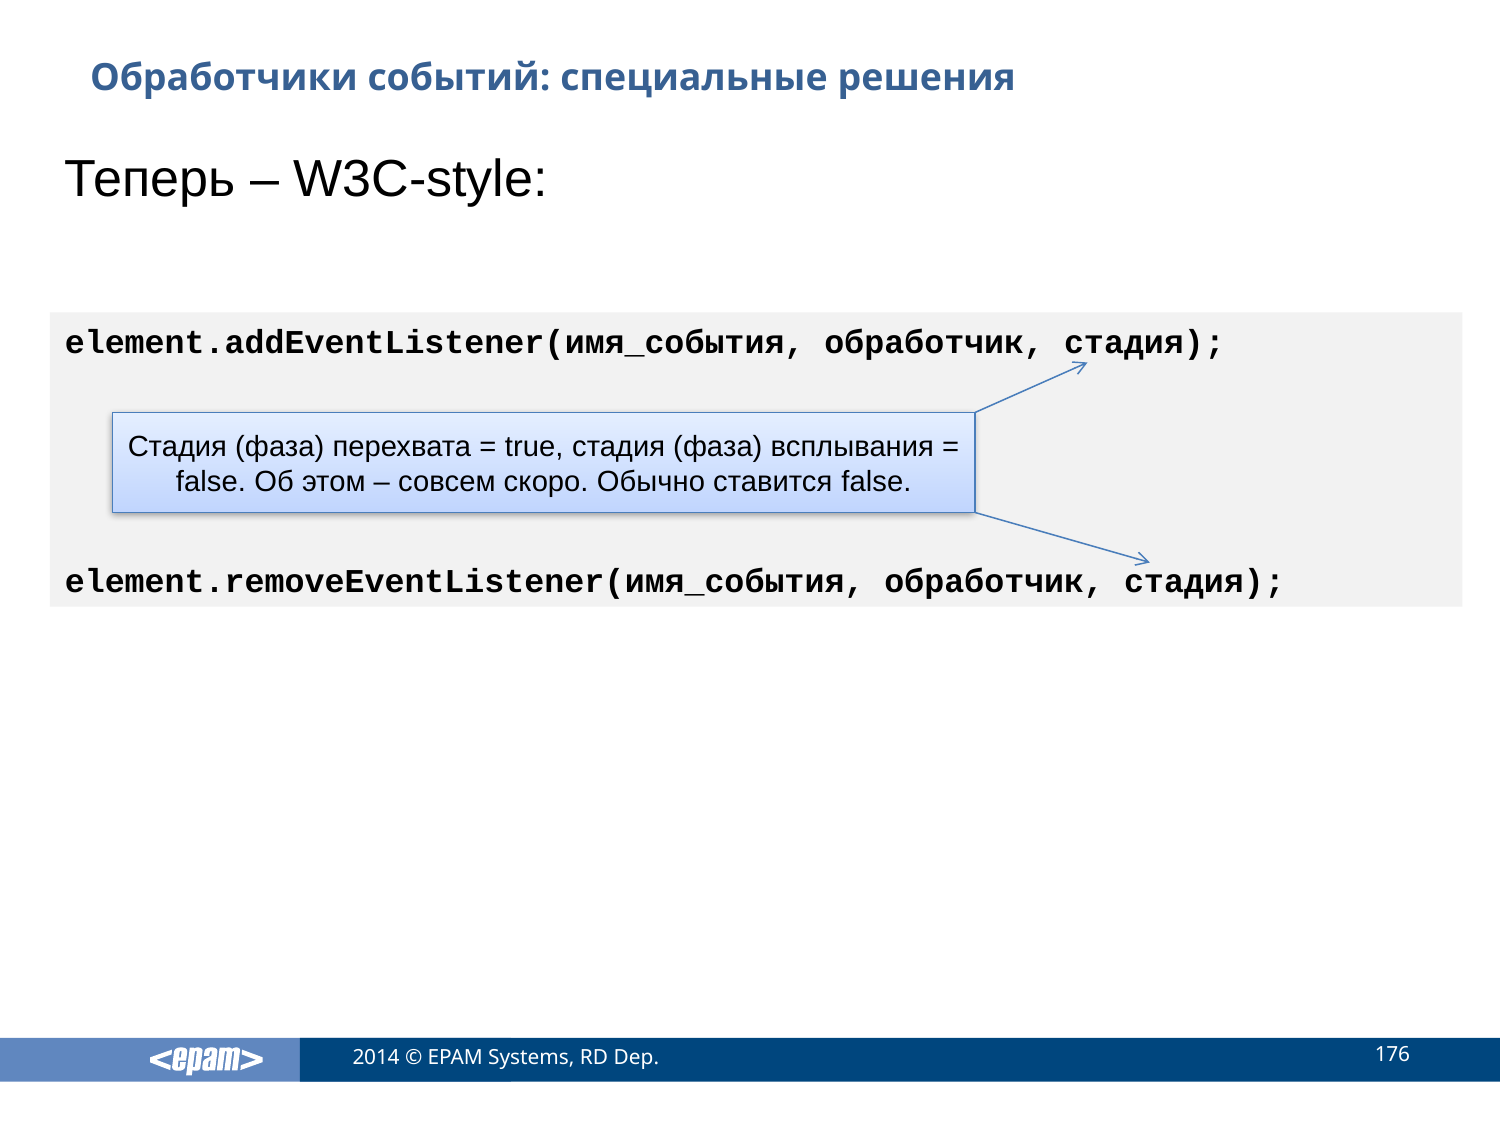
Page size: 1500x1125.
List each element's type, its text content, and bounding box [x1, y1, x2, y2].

footer 2014 © EPAM Systems, RD Dep. [337, 1028, 738, 1088]
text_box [974, 362, 1088, 413]
text_box Теперь – W3C-style: [49, 137, 1463, 215]
text_box Стадия (фаза) перехвата = true, стадия (фаза) всплывания = false. Об этом – совсем скоро. Обычно ставится false. [112, 412, 976, 513]
slide_number 176 [1262, 1025, 1425, 1085]
text_box element.addEventListener(имя_события, обработчик, стадия); element.removeEventListener(имя_события, обработчик, стадия); [49, 312, 1463, 607]
title Обработчики событий: специальные решения [75, 45, 1425, 137]
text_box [974, 512, 1151, 563]
